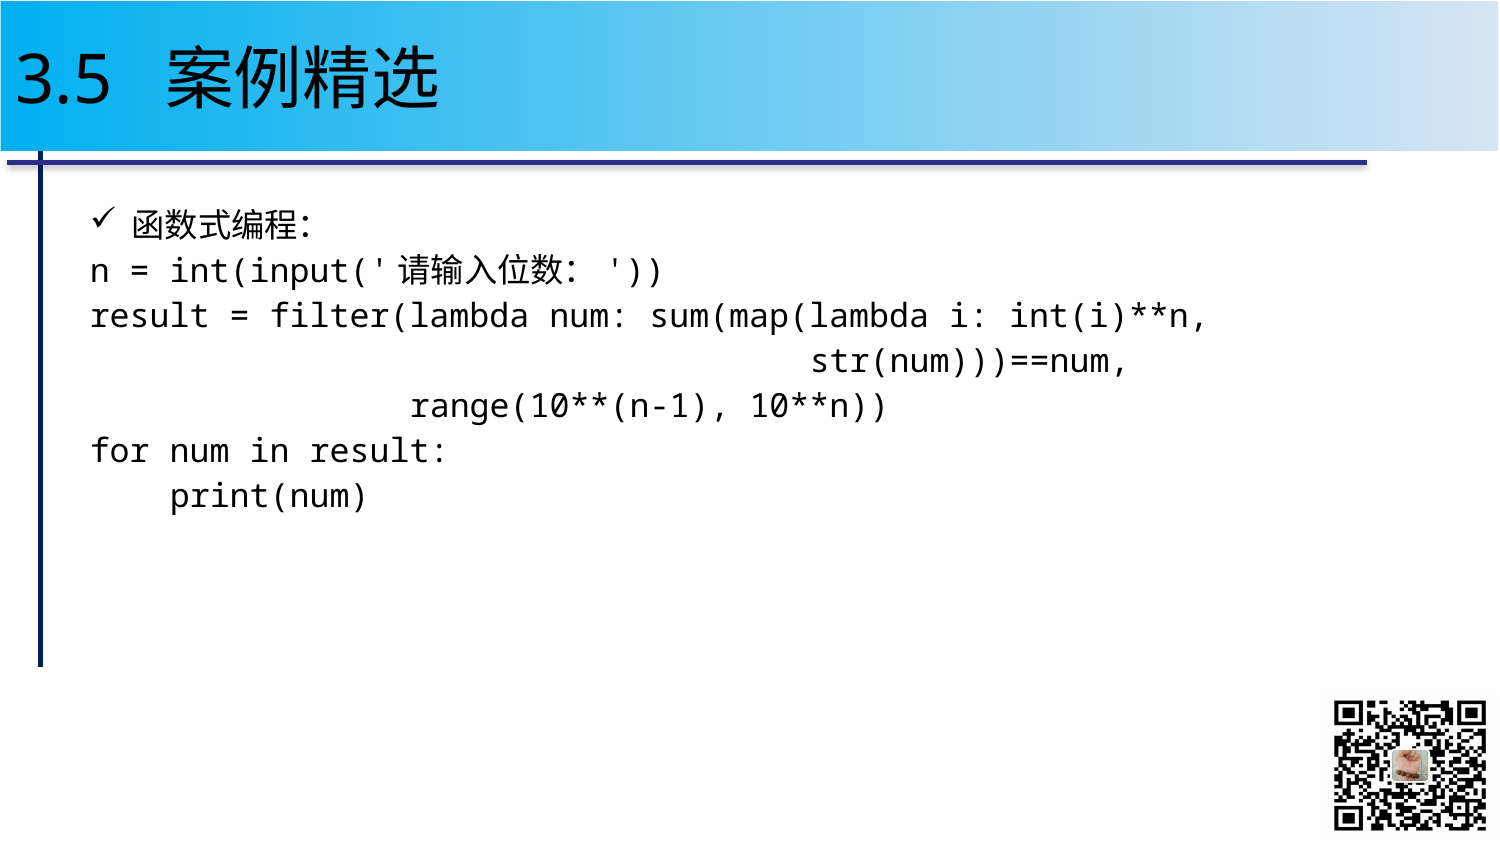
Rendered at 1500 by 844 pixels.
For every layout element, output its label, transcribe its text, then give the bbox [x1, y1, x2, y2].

title 3.5 案例精选 [0, 1, 1498, 152]
list 函数式编程： n = int(input('请输入位数：')) result = filter(lambda num: sum(map(lambda i: int(i)**n, str(num)))==num, range(10**(n-1), 10**n)) for num in result: print(num) [74, 196, 1426, 755]
picture [1322, 690, 1498, 841]
